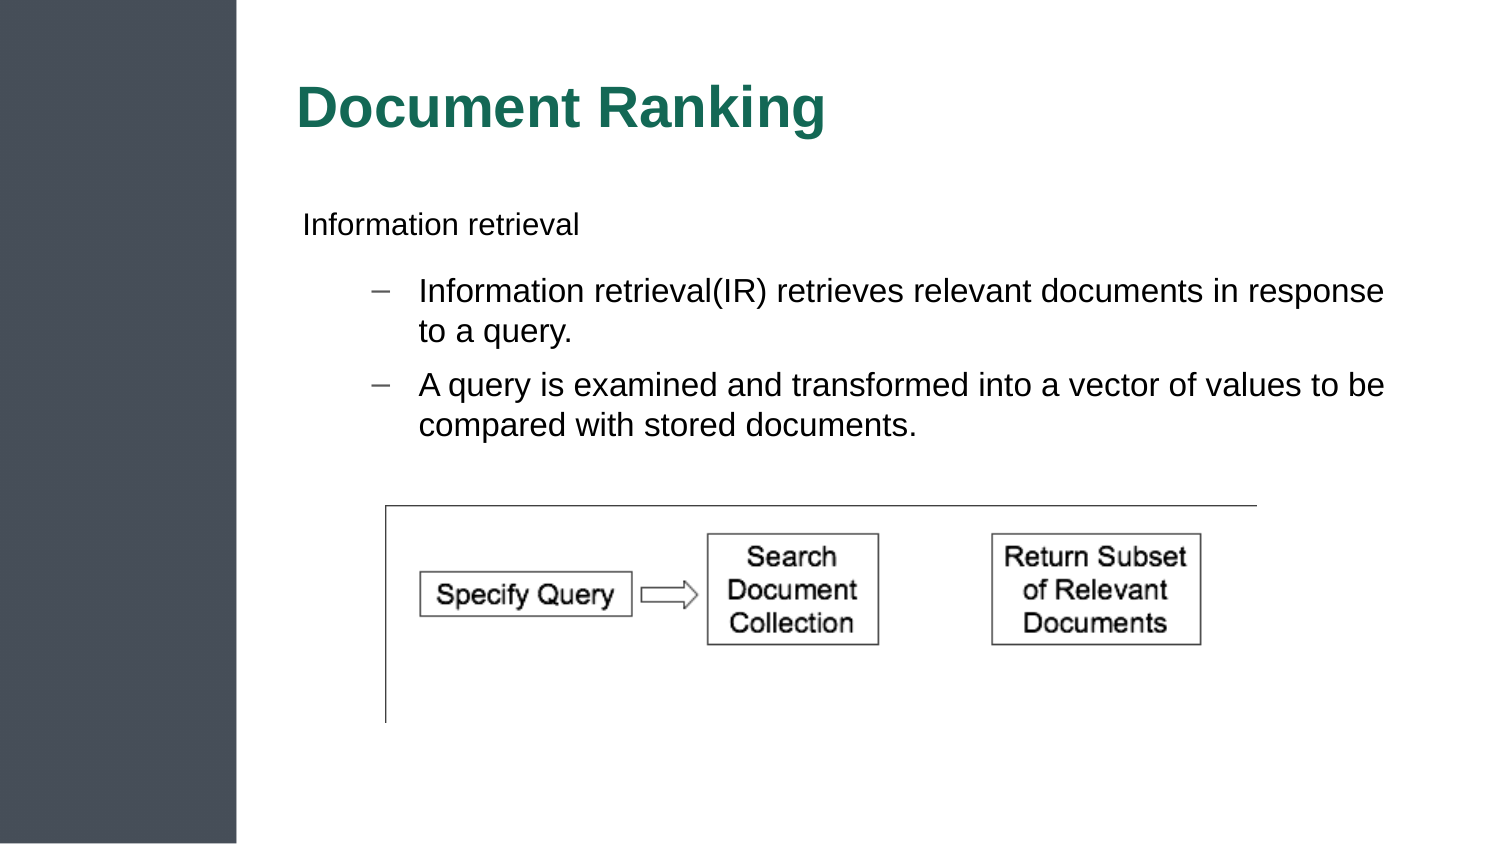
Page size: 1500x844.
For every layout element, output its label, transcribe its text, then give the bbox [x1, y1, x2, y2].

list Information retrieval Information retrieval(IR) retrieves relevant documents in response to a query. A query is examined and transformed into a vector of values to be compared with stored documents. [281, 196, 1425, 754]
title Document Ranking [281, 33, 1425, 175]
picture [0, 0, 1500, 844]
